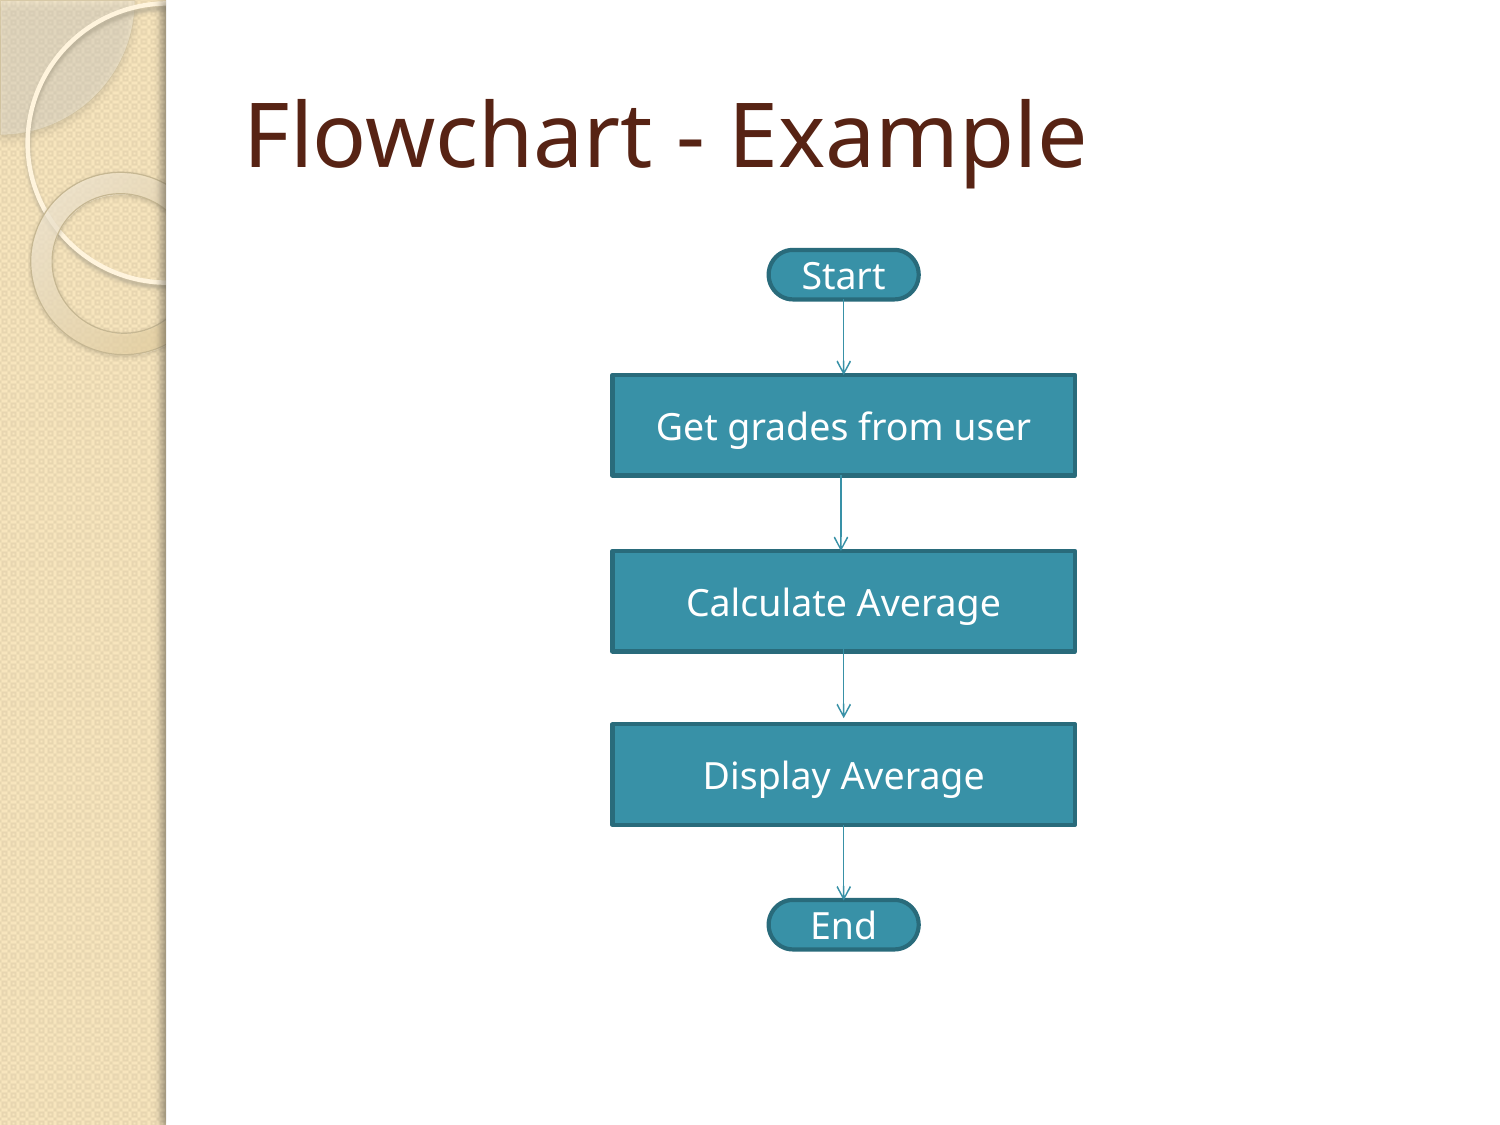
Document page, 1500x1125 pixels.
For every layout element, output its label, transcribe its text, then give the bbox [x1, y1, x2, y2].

text_box Display Average [610, 722, 1077, 827]
text_box End [766, 897, 921, 952]
text_box Get grades from user [610, 373, 1077, 478]
title Flowchart - Example [228, 37, 1459, 225]
text_box Start [766, 247, 921, 302]
text_box Calculate Average [610, 549, 1077, 654]
